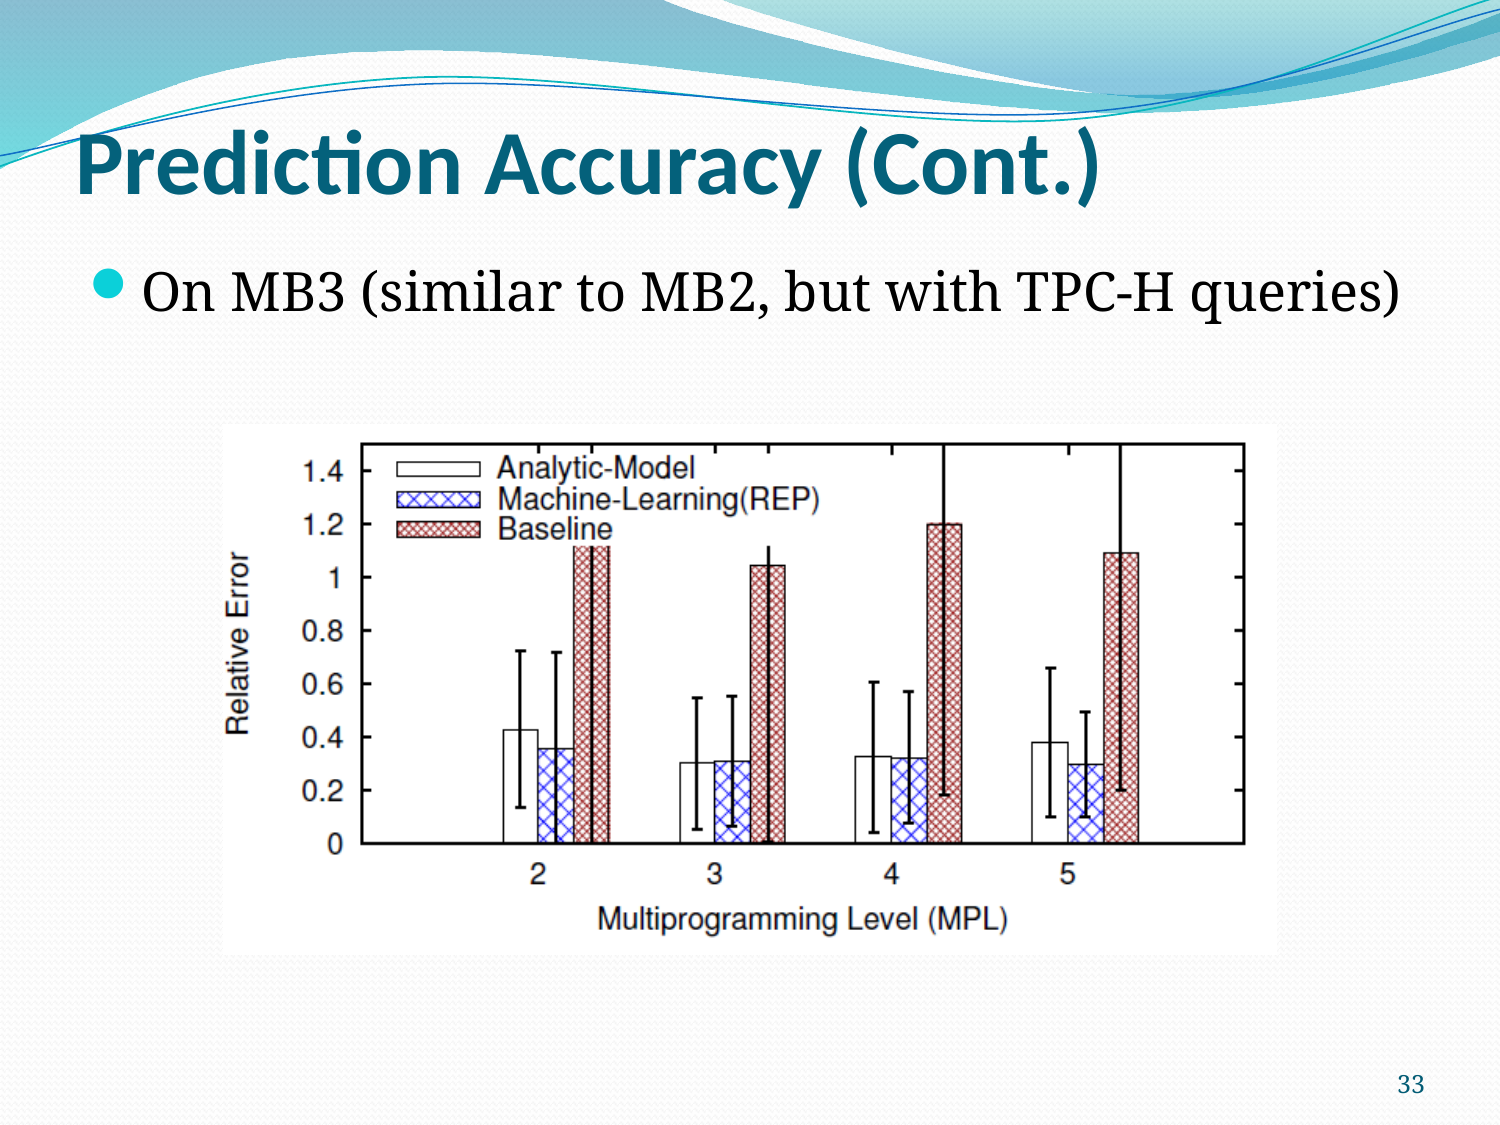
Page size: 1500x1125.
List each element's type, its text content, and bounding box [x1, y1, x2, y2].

picture [223, 424, 1277, 955]
list On MB3 (similar to MB2, but with TPC-H queries) [75, 249, 1425, 970]
slide_number 33 [1299, 1042, 1425, 1103]
title Prediction Accuracy (Cont.) [75, 24, 1425, 213]
